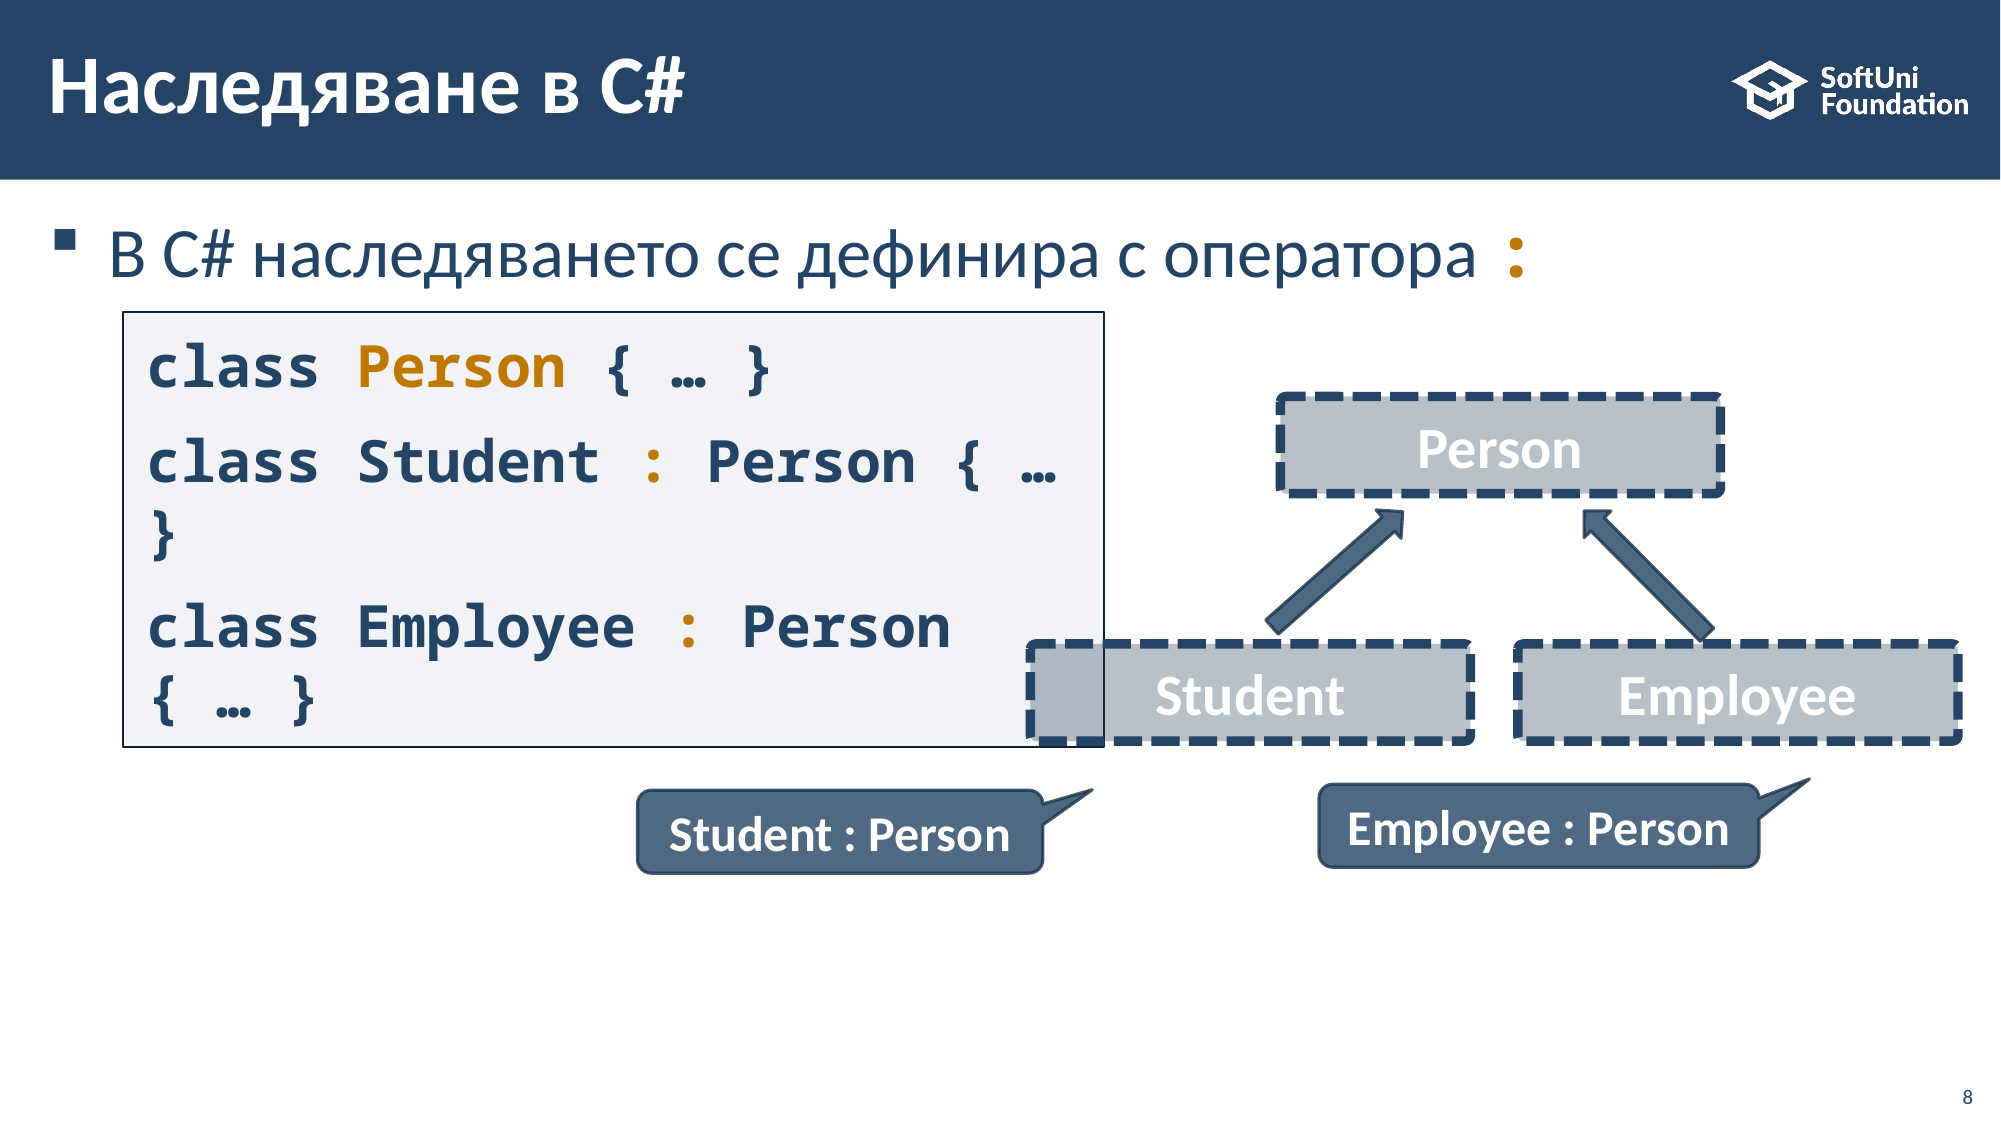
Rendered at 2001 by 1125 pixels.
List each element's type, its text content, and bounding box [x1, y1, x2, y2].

text_box [1263, 507, 1405, 637]
text_box Employee [1515, 641, 1961, 744]
text_box class Person { … } class Student : Person { … } class Employee : Person { … } [122, 311, 1104, 747]
picture [1731, 60, 1968, 120]
text_box Person [1278, 394, 1723, 496]
slide_number 8 [1927, 1067, 1989, 1117]
text_box Student : Person [635, 787, 1095, 876]
text_box Employee : Person [1316, 776, 1812, 870]
text_box [1581, 508, 1716, 644]
text_box Student [1028, 641, 1473, 744]
title Наследяване в C# [31, 16, 1716, 162]
list В C# наследяването се дефинира с оператора : [31, 196, 1970, 1104]
